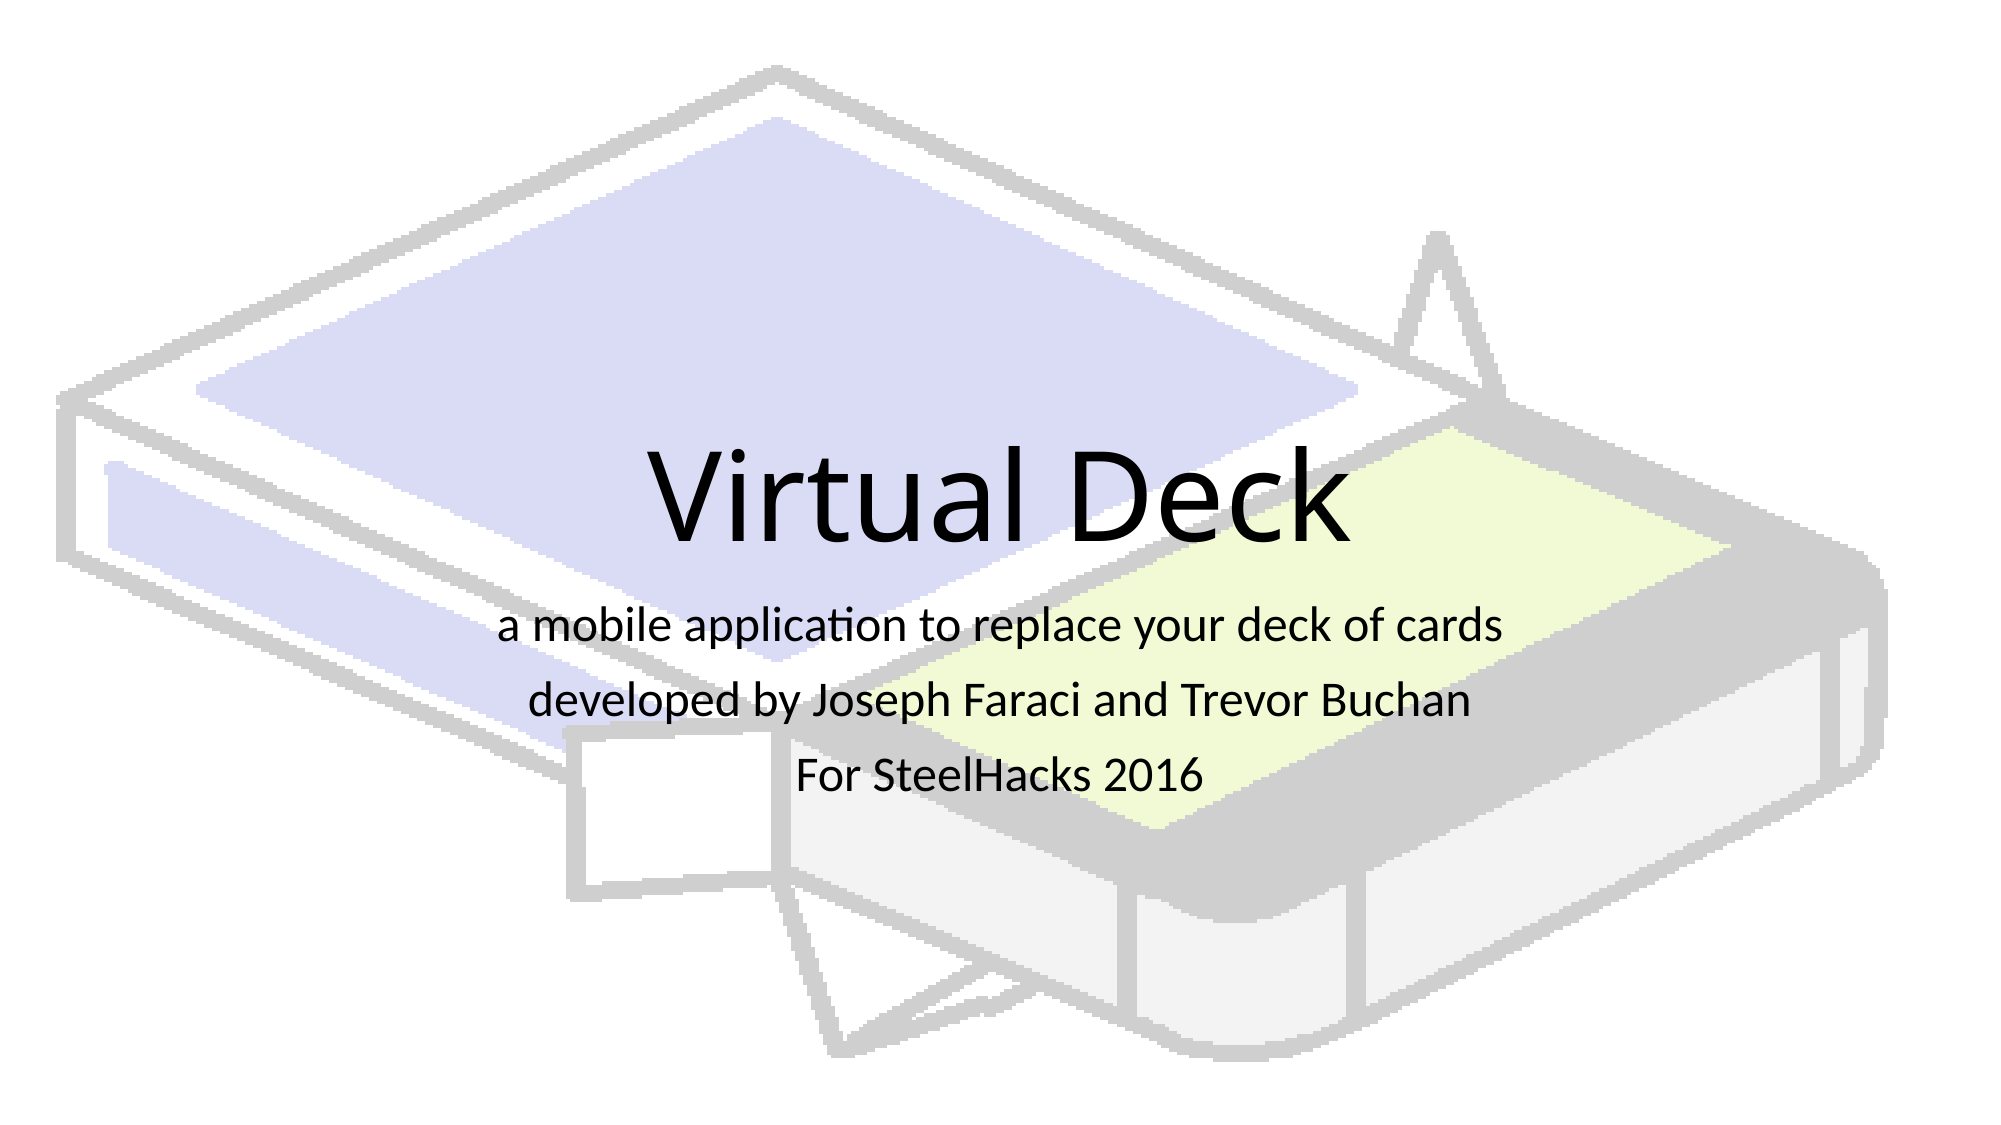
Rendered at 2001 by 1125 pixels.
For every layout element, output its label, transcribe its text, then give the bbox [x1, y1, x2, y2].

subtitle a mobile application to replace your deck of cards developed by Joseph Faraci and Trevor Buchan For SteelHacks 2016 [249, 590, 1750, 863]
title Virtual Deck [249, 184, 1750, 576]
